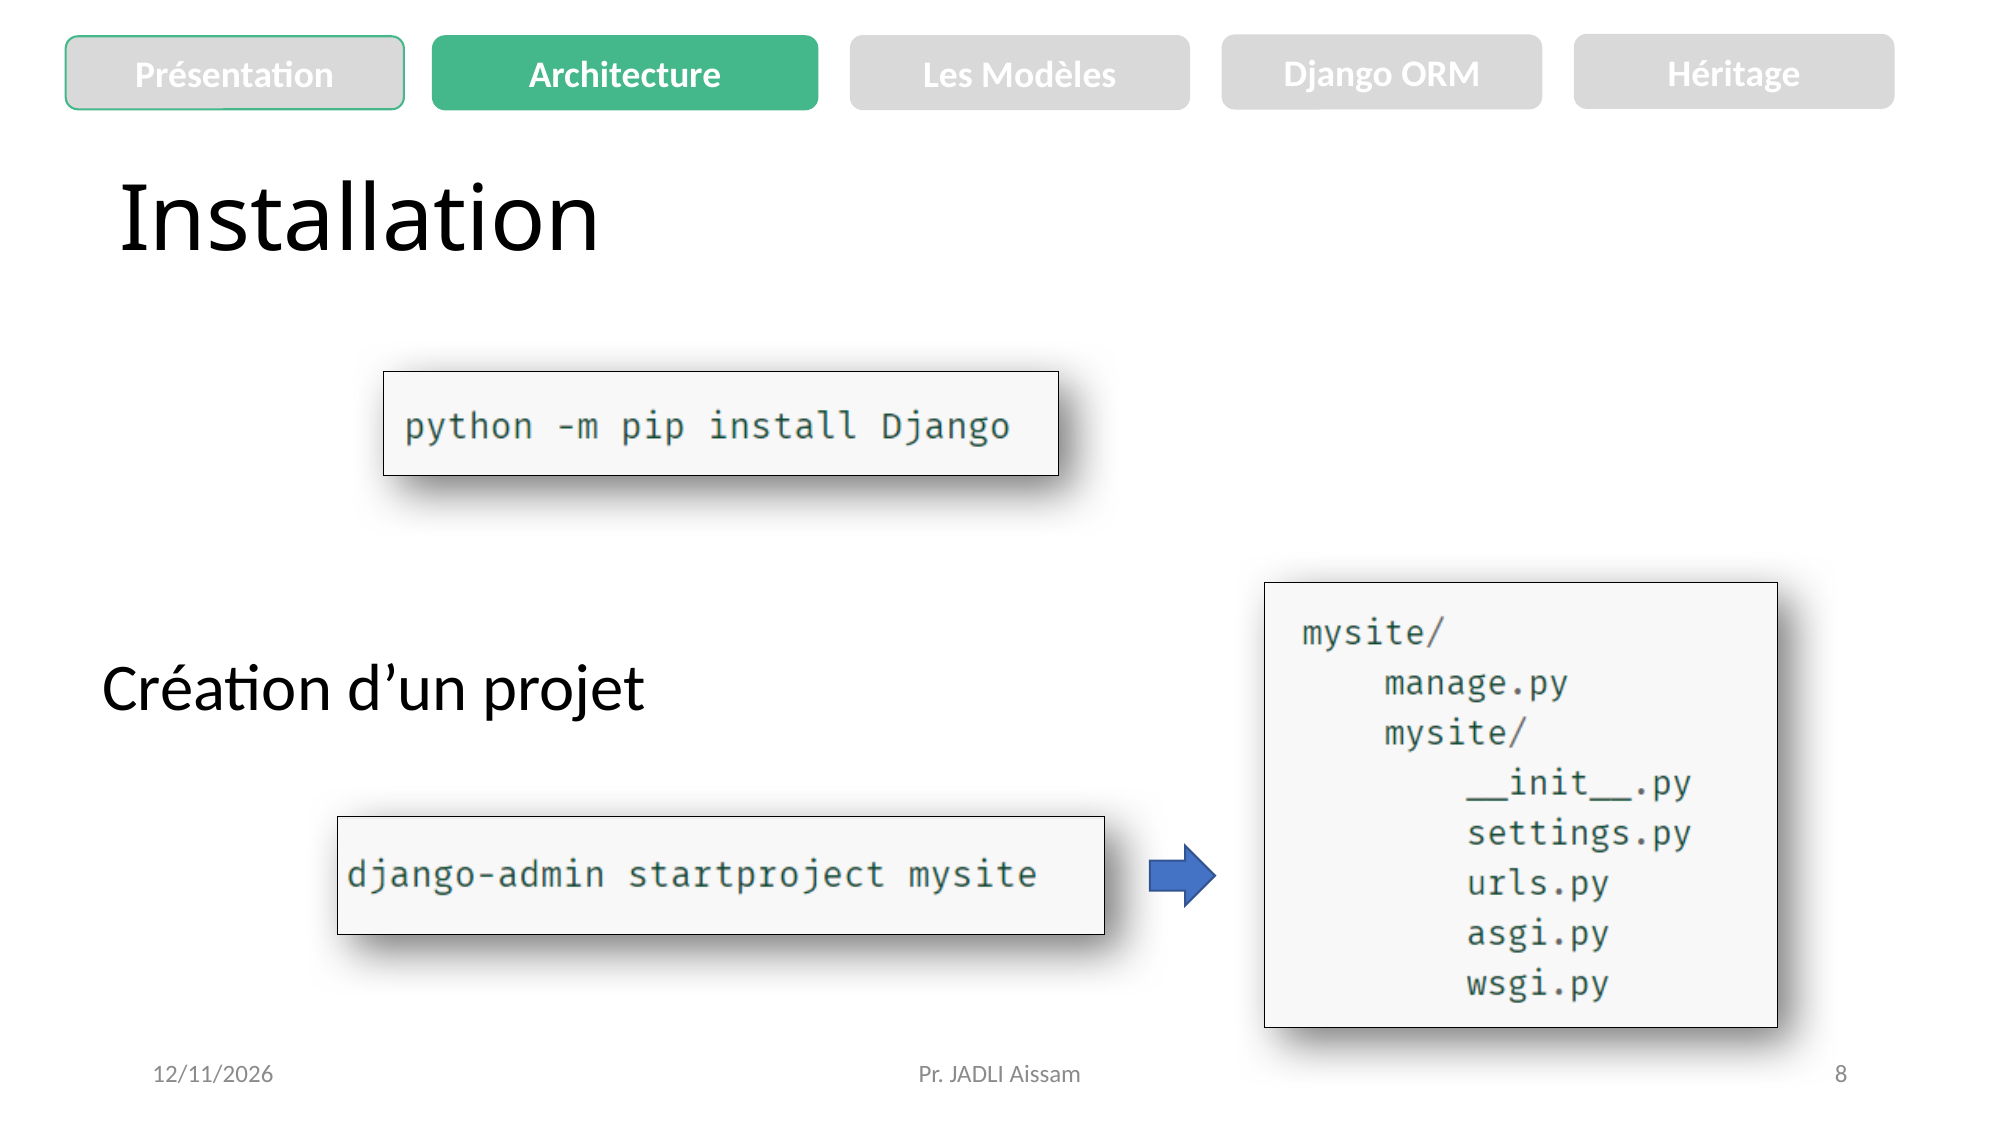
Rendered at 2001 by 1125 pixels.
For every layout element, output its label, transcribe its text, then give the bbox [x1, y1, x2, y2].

picture [1264, 582, 1778, 1028]
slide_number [137, 1042, 588, 1103]
text_box Création d’un projet [87, 636, 1088, 732]
slide_number 8 [1412, 1042, 1863, 1103]
footer Pr. JADLI Aissam [662, 1042, 1338, 1103]
picture [337, 815, 1105, 935]
picture [383, 371, 1059, 476]
text_box [1148, 843, 1217, 909]
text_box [65, 34, 1894, 110]
title Installation [104, 151, 1916, 291]
